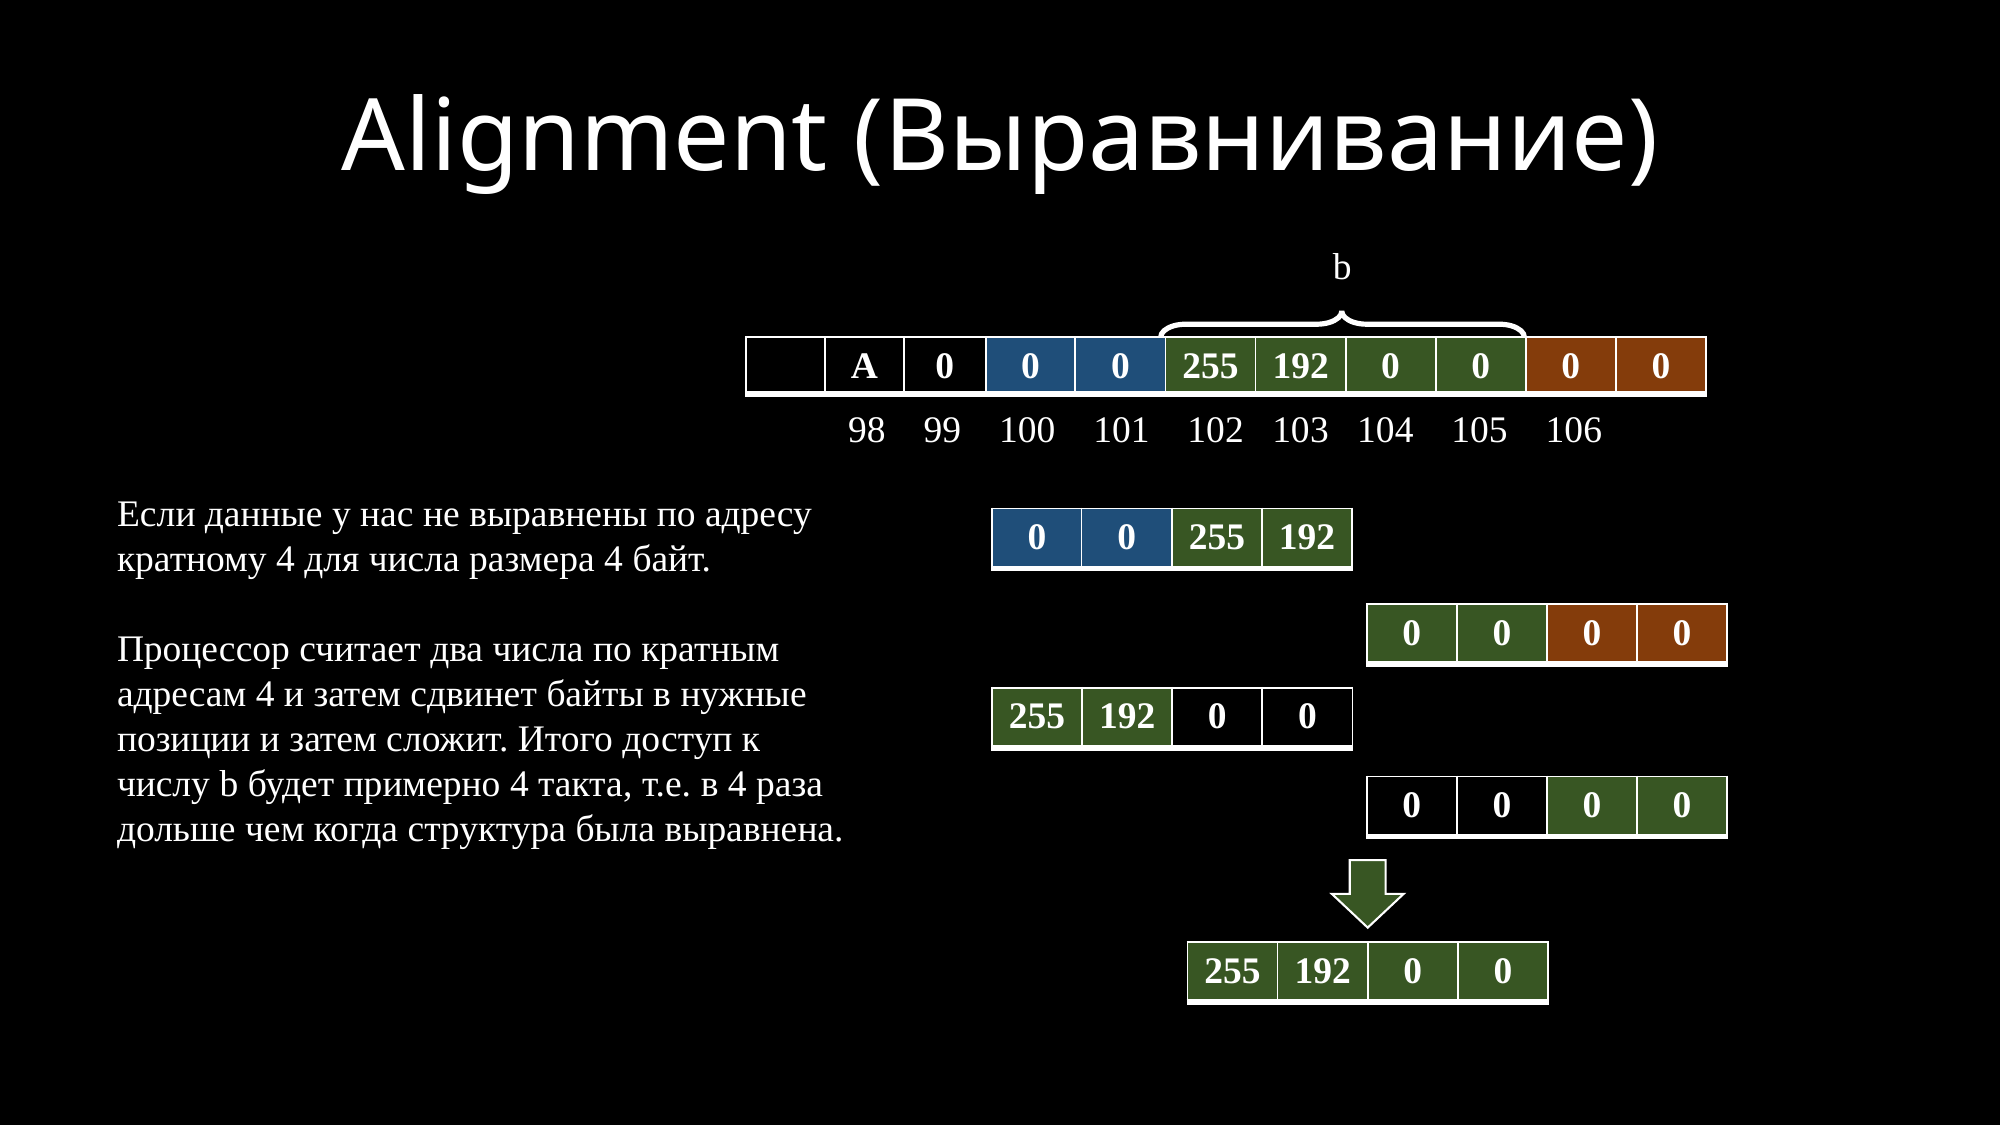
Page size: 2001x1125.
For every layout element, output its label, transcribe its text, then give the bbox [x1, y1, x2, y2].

table_header 0 [1617, 338, 1705, 391]
table_header 0 [1458, 777, 1546, 834]
title Alignment (Выравнивание) [185, 47, 1815, 200]
table_header 255 [993, 689, 1081, 745]
table_header 0 [1263, 689, 1352, 745]
table_header A [826, 338, 903, 391]
table_header 192 [1083, 689, 1171, 745]
table_header 192 [1263, 509, 1351, 566]
table_header 0 [1369, 943, 1457, 999]
table_header 0 [905, 338, 985, 391]
text_box [1160, 311, 1525, 338]
table_header 0 [1638, 777, 1726, 834]
table_header 0 [1076, 338, 1165, 391]
text_box 98 99 100 101 102 103 104 105 106 [823, 397, 1653, 457]
table_header 0 [1459, 943, 1547, 999]
table_header 0 [1347, 338, 1435, 391]
table_header 255 [1166, 338, 1255, 391]
table_header 0 [987, 338, 1074, 391]
text_box b [1318, 234, 1367, 295]
table_header 0 [1082, 509, 1171, 566]
table_header 0 [1173, 689, 1261, 745]
table_header 0 [1638, 605, 1726, 661]
table_header 192 [1256, 338, 1345, 391]
table_header 0 [1368, 605, 1456, 661]
table_header 0 [993, 509, 1081, 566]
table_header 0 [1368, 777, 1456, 834]
table_header 0 [1458, 605, 1546, 661]
table_header 255 [1173, 509, 1261, 566]
table_header 0 [1437, 338, 1525, 391]
text_box [1329, 859, 1407, 930]
table_header 0 [1548, 605, 1636, 661]
text_box Если данные у нас не выравнены по адресу кратному 4 для числа размера 4 байт. Процессор считает два числа по кратным адресам 4 и затем сдвинет байты в нужные позиции и затем сложит. Итого доступ к числу b будет примерно 4 такта, т.е. в 4 раза дольше чем когда структура была выравнена. [102, 481, 867, 857]
table_header 0 [1527, 338, 1615, 391]
table_header 0 [1548, 777, 1636, 834]
table_header [747, 338, 824, 391]
table_header 192 [1278, 943, 1367, 999]
table_header 255 [1188, 943, 1277, 999]
